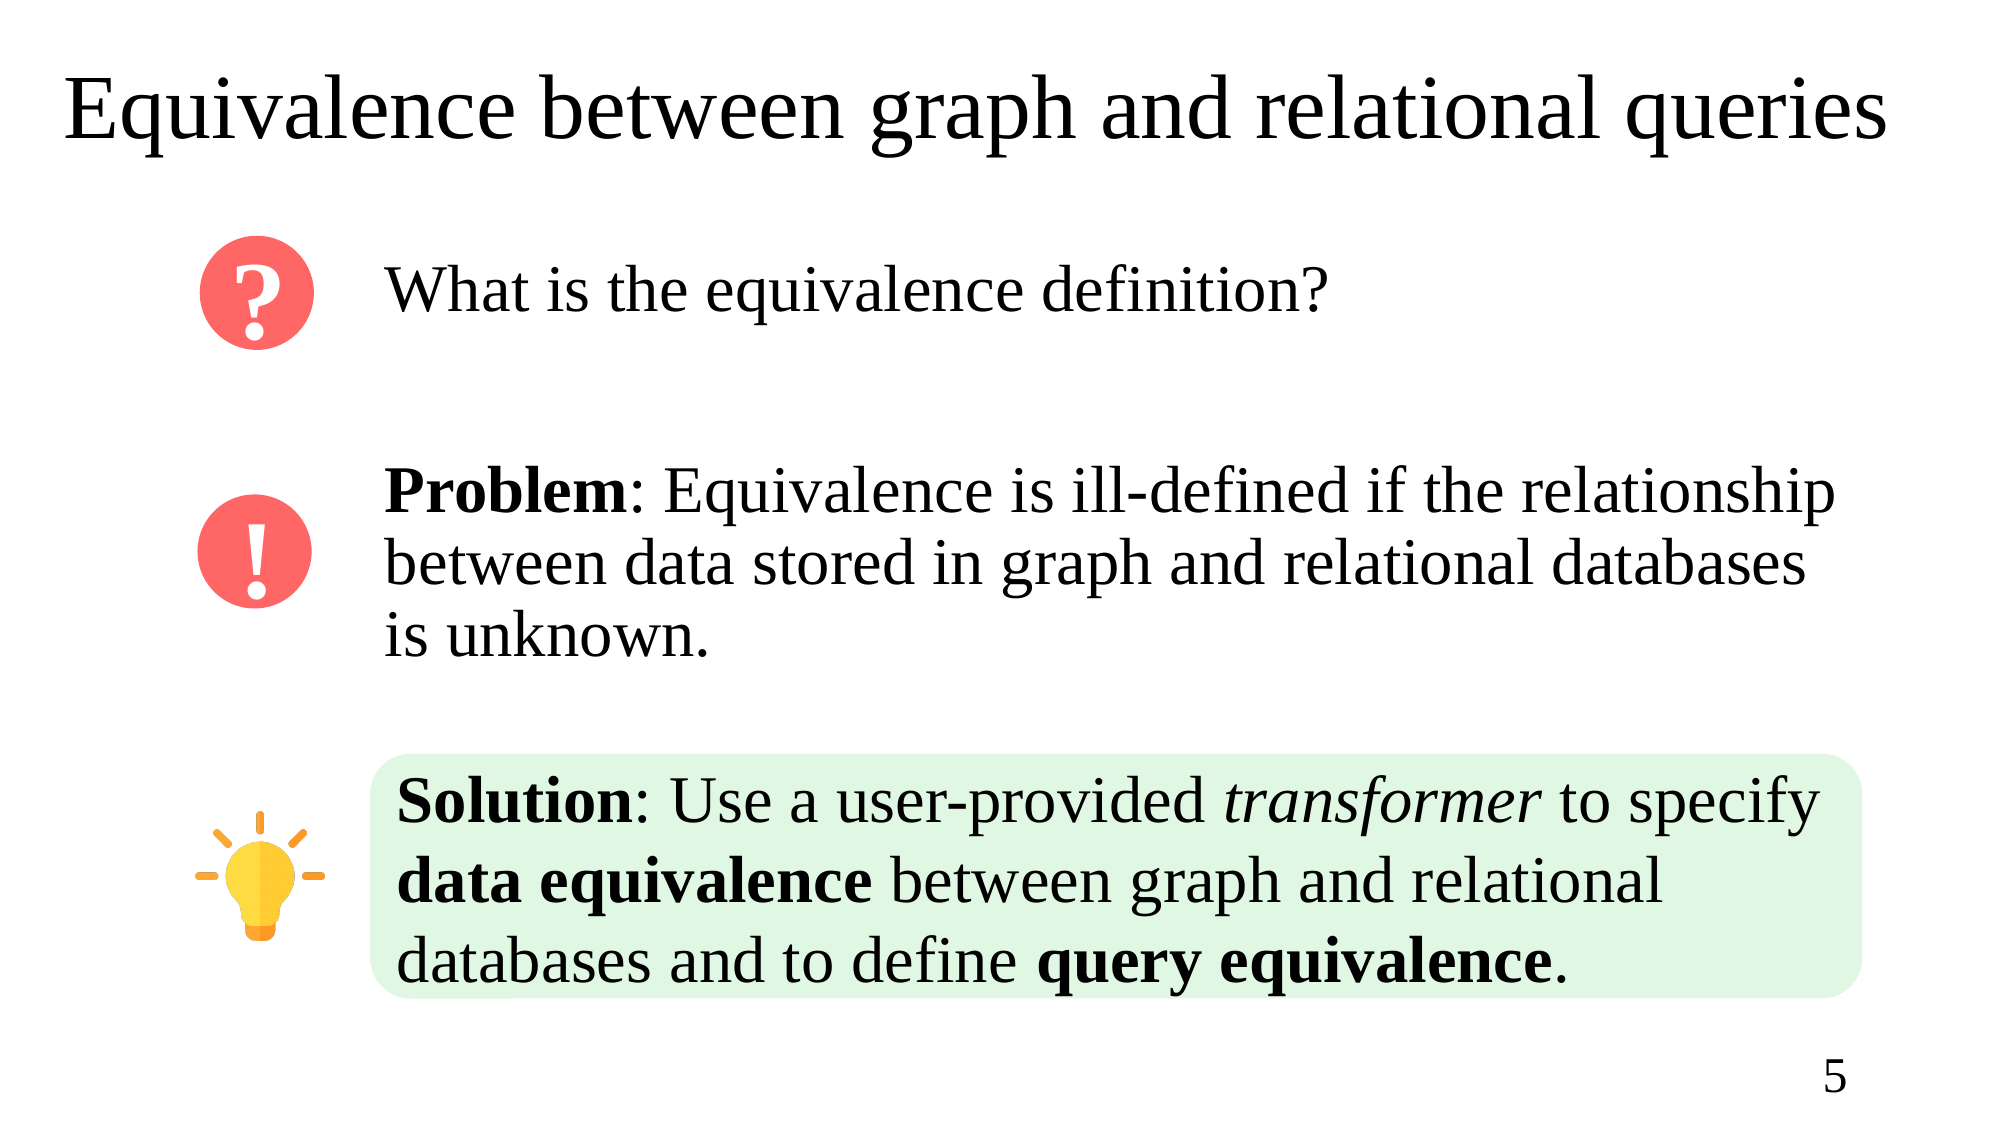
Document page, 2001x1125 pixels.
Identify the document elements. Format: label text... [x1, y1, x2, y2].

title Equivalence between graph and relational queries [48, 0, 1984, 218]
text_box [194, 219, 324, 372]
slide_number 4 [1412, 1042, 1863, 1103]
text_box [192, 447, 1863, 666]
text_box What is the equivalence definition? [369, 207, 1863, 372]
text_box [194, 753, 1863, 999]
